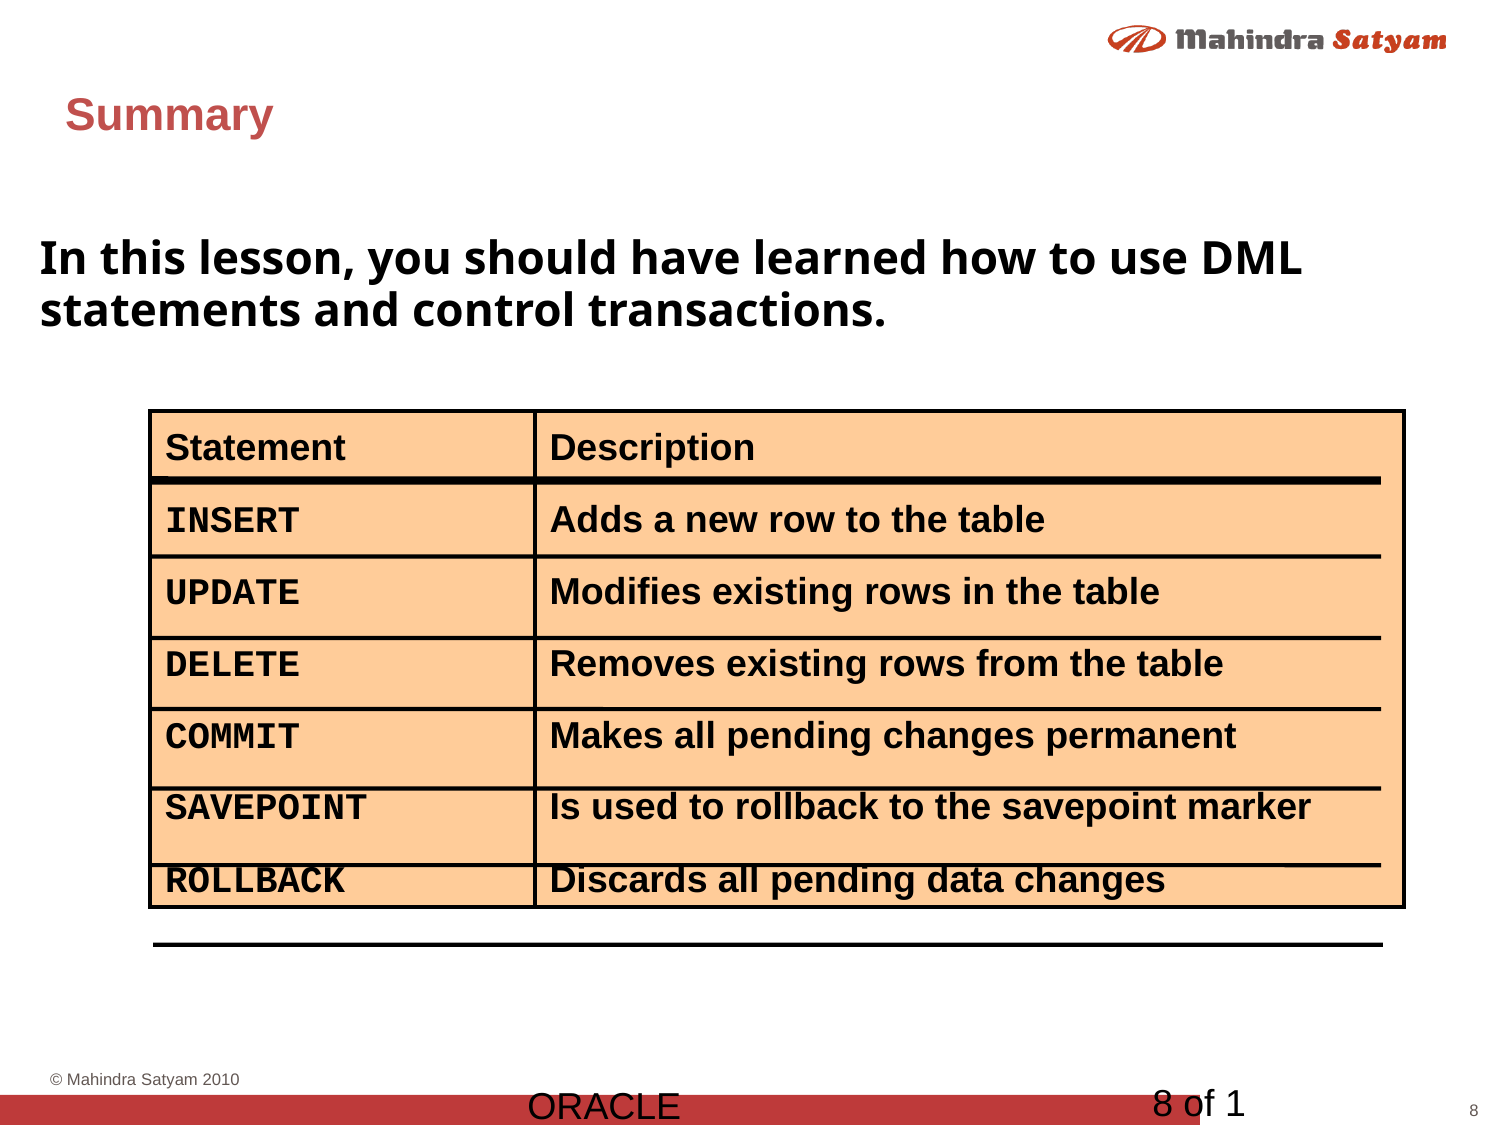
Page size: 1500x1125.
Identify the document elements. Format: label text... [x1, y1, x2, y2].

title Summary [49, 76, 1452, 133]
footer ORACLE [512, 1074, 988, 1116]
text_box Statement INSERT UPDATE DELETE COMMIT SAVEPOINT ROLLBACK [149, 871, 536, 908]
picture [1107, 25, 1446, 53]
text_box In this lesson, you should have learned how to use DML statements and control transactions. [24, 224, 1463, 345]
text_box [151, 480, 1382, 866]
text_box Statement INSERT UPDATE DELETE COMMIT SAVEPOINT ROLLBACK [149, 410, 536, 480]
text_box Description Adds a new row to the table Modifies existing rows in the table Removes existing rows from the table Makes all pending changes permanent Is used to rollback to the savepoint marker Discards all pending data changes [536, 410, 1405, 908]
slide_number 8 of 1 [1137, 1071, 1488, 1125]
